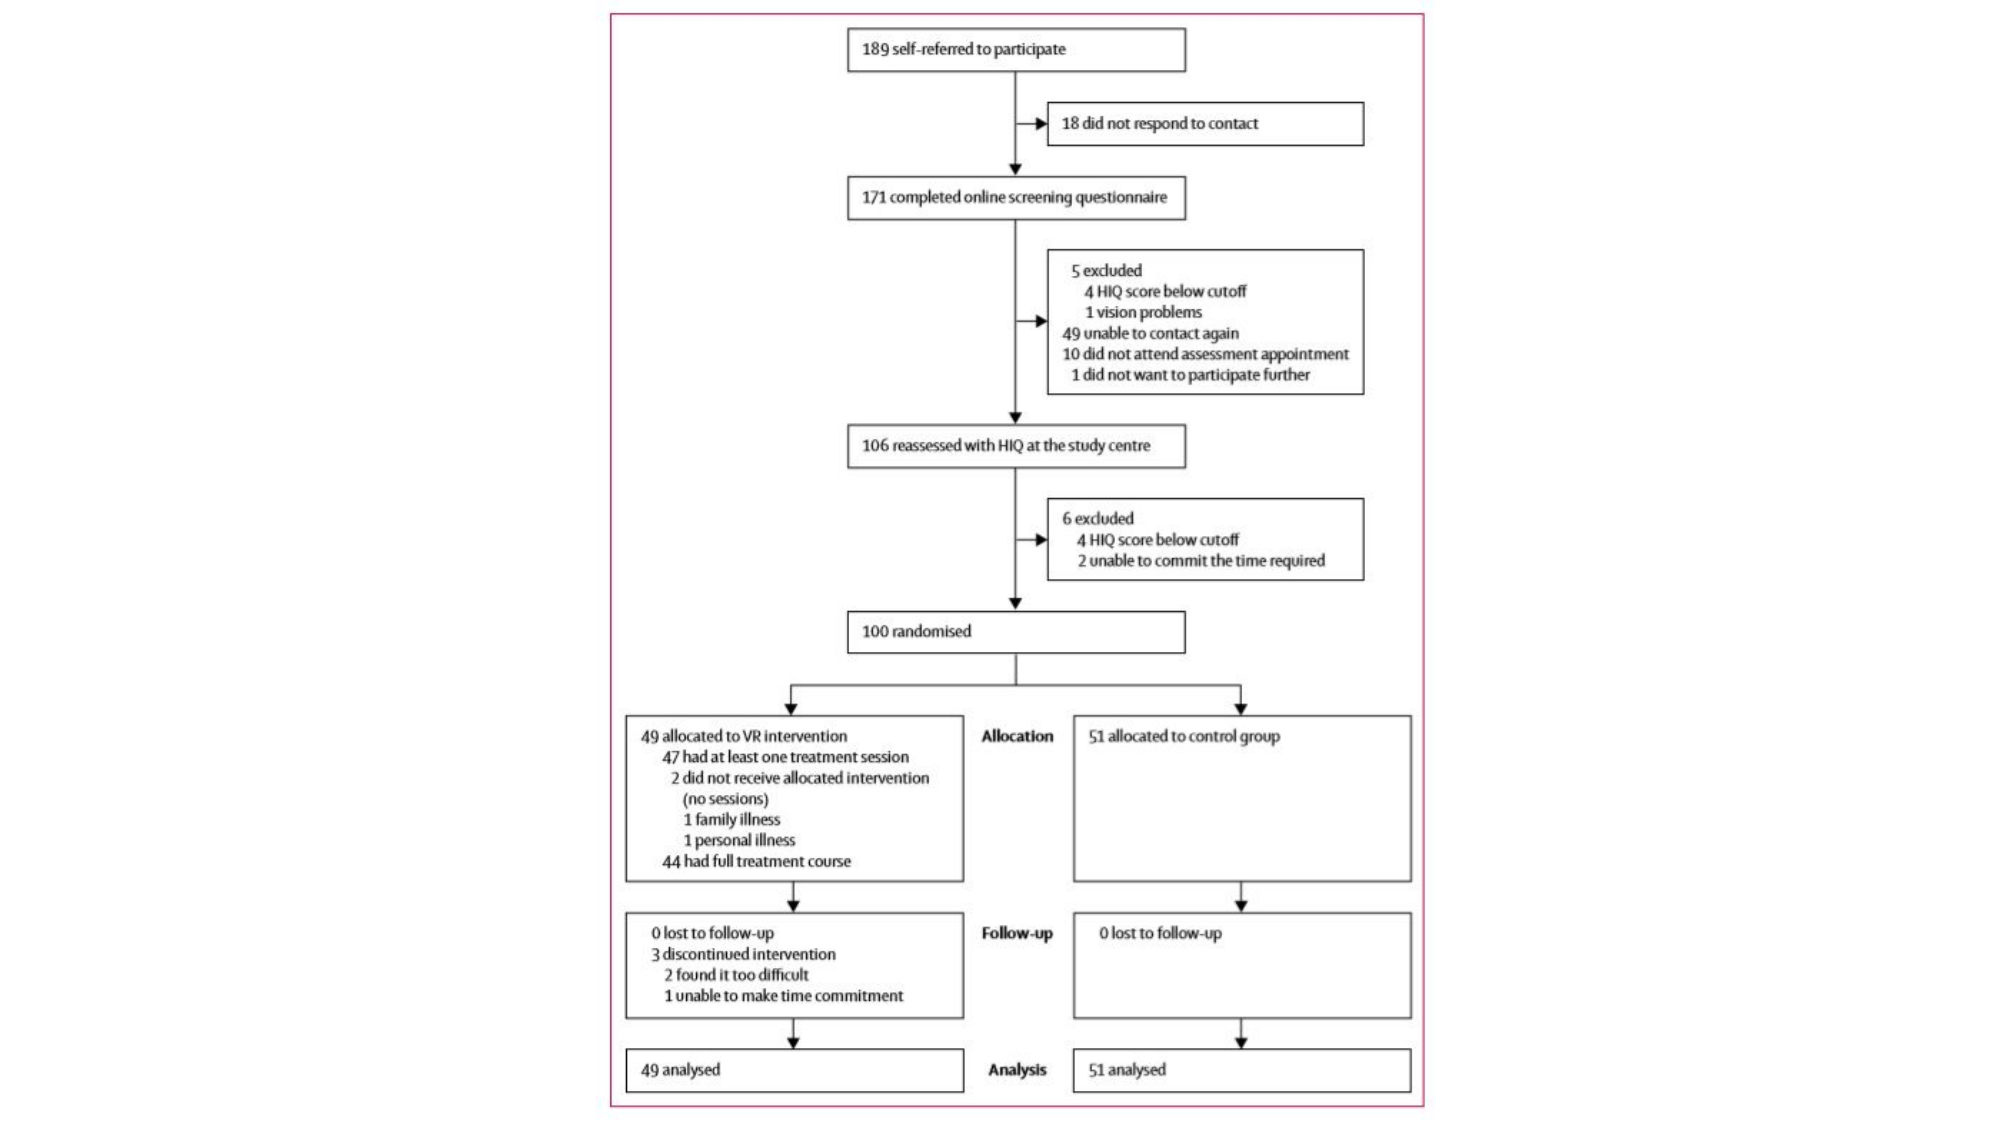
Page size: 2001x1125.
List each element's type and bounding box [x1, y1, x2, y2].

picture [596, 0, 1435, 1120]
